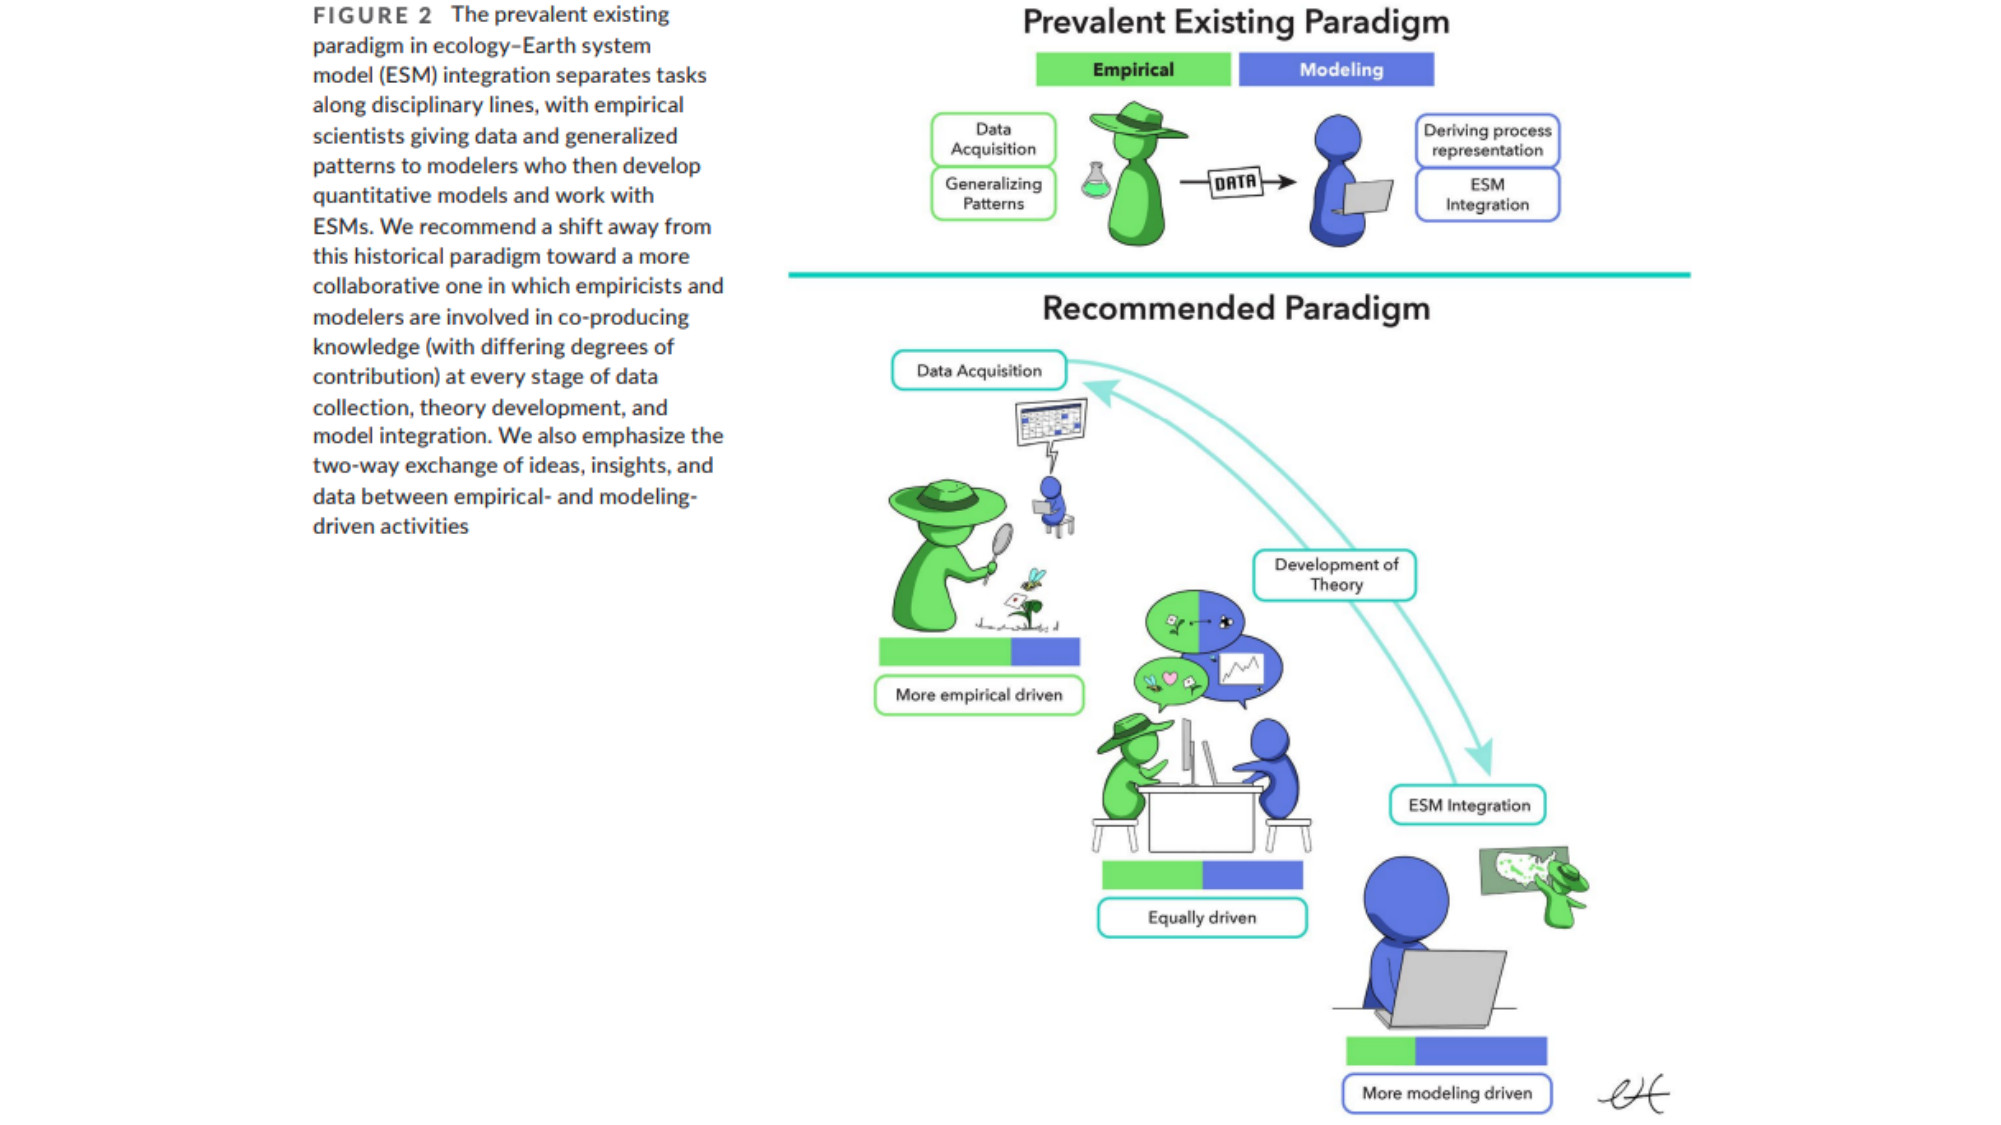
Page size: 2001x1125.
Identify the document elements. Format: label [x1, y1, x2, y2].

picture [304, 0, 1695, 1125]
